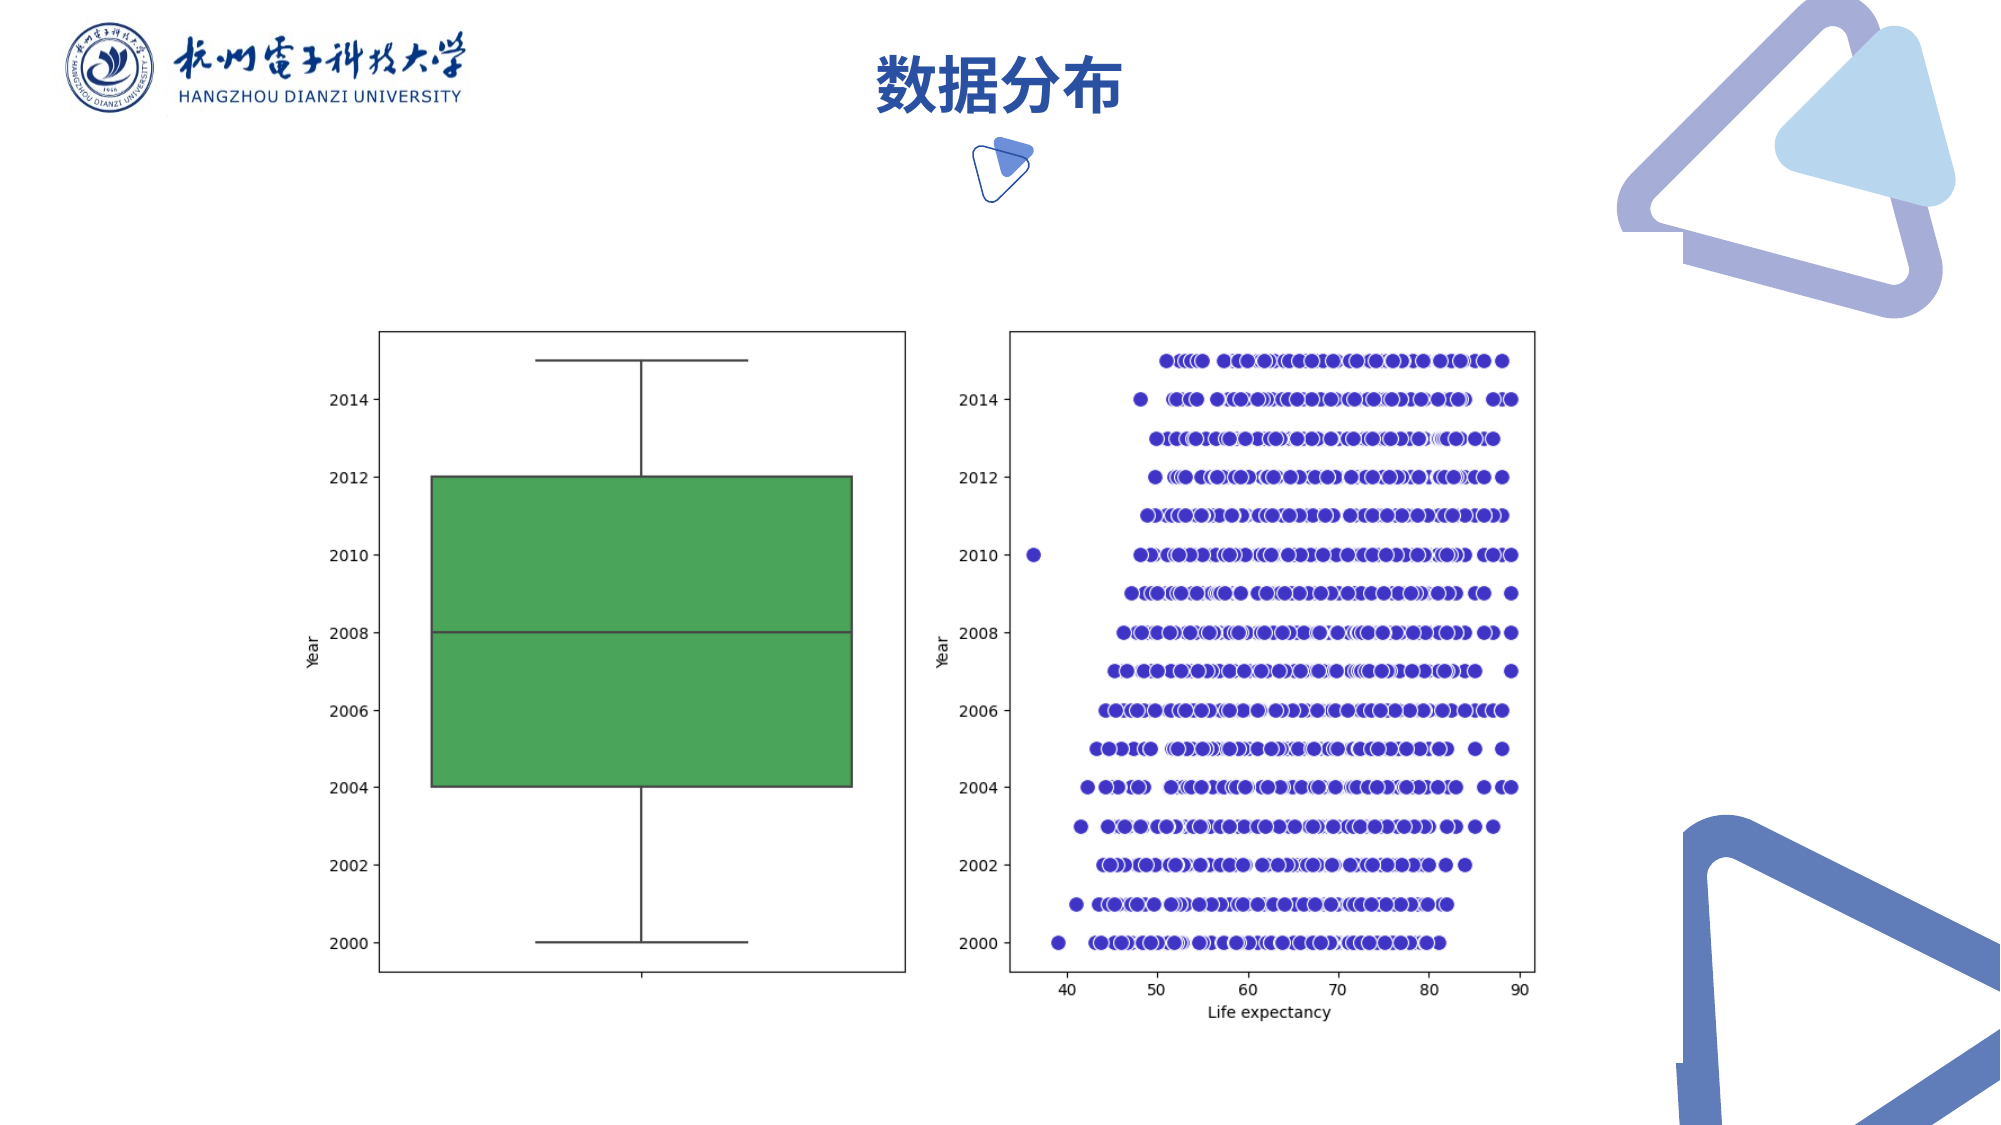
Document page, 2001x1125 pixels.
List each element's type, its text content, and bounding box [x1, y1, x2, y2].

text_box 数据分布 [841, 45, 1159, 122]
picture [193, 232, 1683, 1063]
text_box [965, 131, 1035, 204]
picture [54, 0, 496, 122]
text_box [1606, 0, 1989, 365]
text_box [1580, 778, 2000, 1125]
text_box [1769, 20, 1981, 232]
